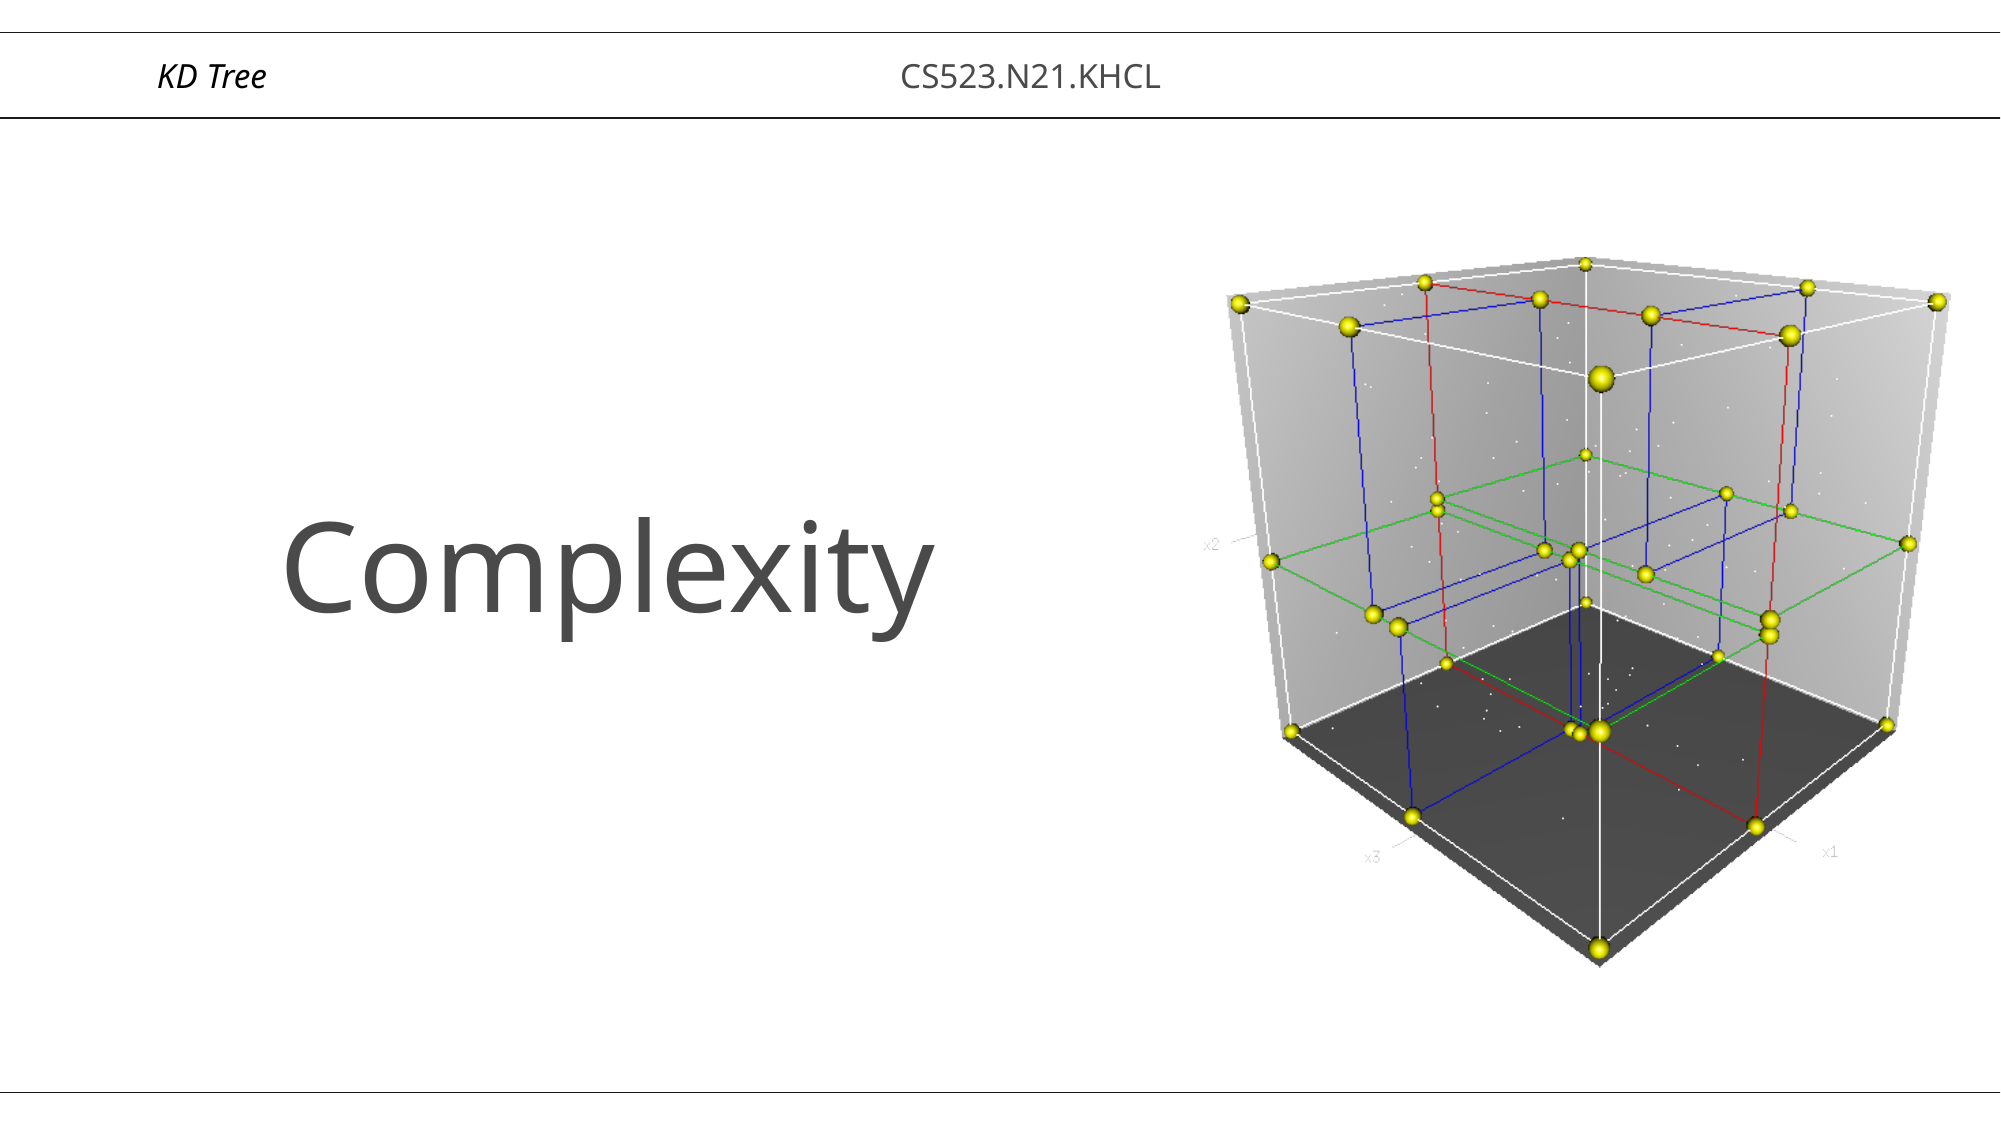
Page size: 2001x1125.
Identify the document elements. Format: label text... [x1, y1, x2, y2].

picture [1204, 257, 1951, 968]
text_box CS523.N21.KHCL [880, 48, 1246, 102]
title Complexity [95, 383, 1120, 742]
title KD Tree [136, 48, 377, 102]
